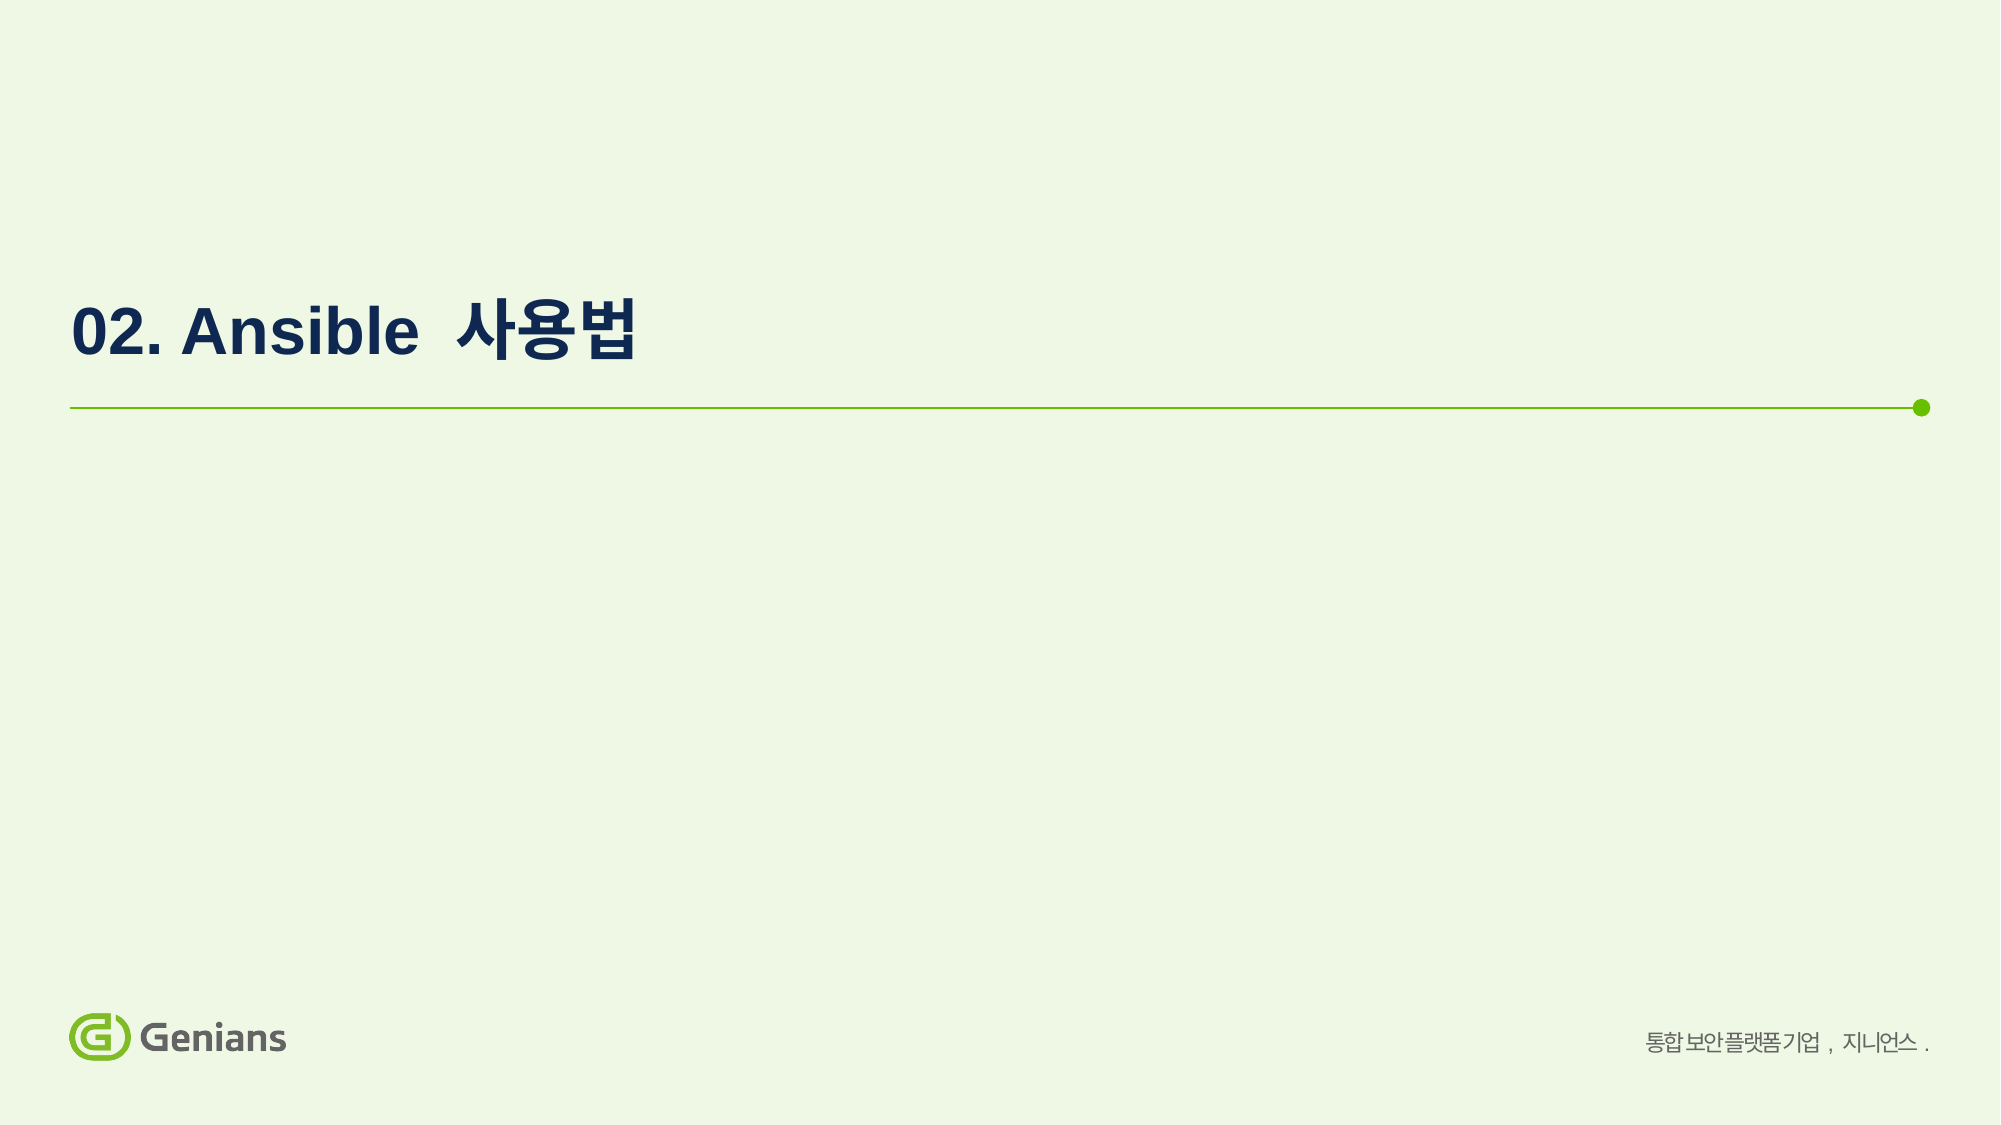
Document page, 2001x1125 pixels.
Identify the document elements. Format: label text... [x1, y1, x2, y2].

picture [69, 1013, 286, 1061]
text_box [69, 398, 1931, 417]
text_box 02. Ansible 사용법 [71, 272, 826, 369]
